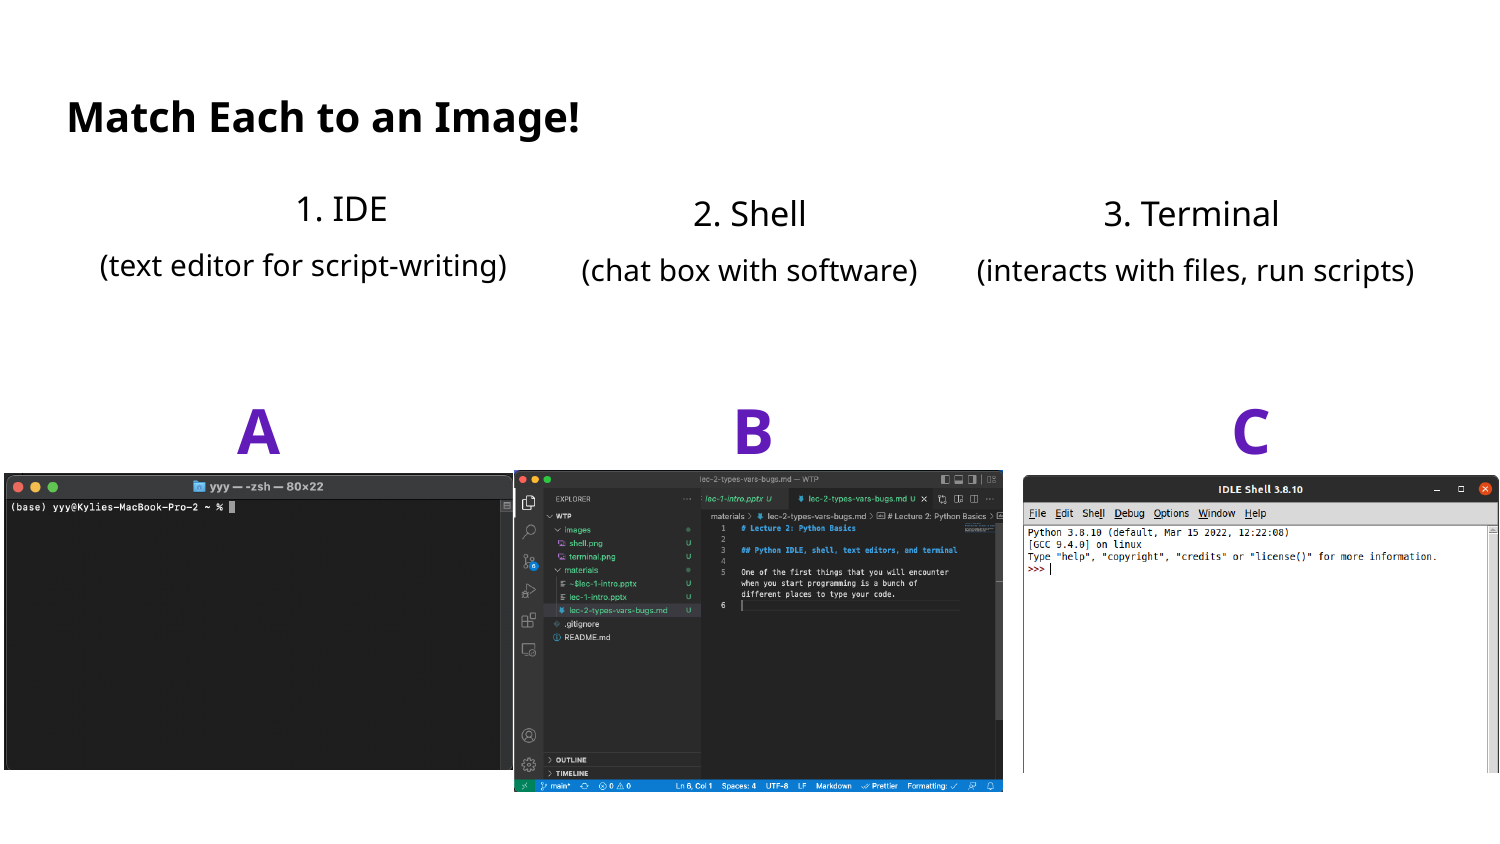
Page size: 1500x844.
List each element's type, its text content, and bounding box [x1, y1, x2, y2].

text_box A [175, 376, 343, 471]
text_box B [702, 376, 805, 468]
text_box C [1200, 376, 1303, 468]
picture [1016, 470, 1500, 773]
title Match Each to an Image! [51, 72, 1449, 176]
text_box 3. Terminal (interacts with files, run scripts) [950, 185, 1443, 302]
picture [514, 470, 1004, 793]
picture [4, 473, 513, 771]
text_box 1. IDE (text editor for script-writing) [57, 180, 550, 297]
list 2. Shell (chat box with software) [516, 185, 984, 355]
